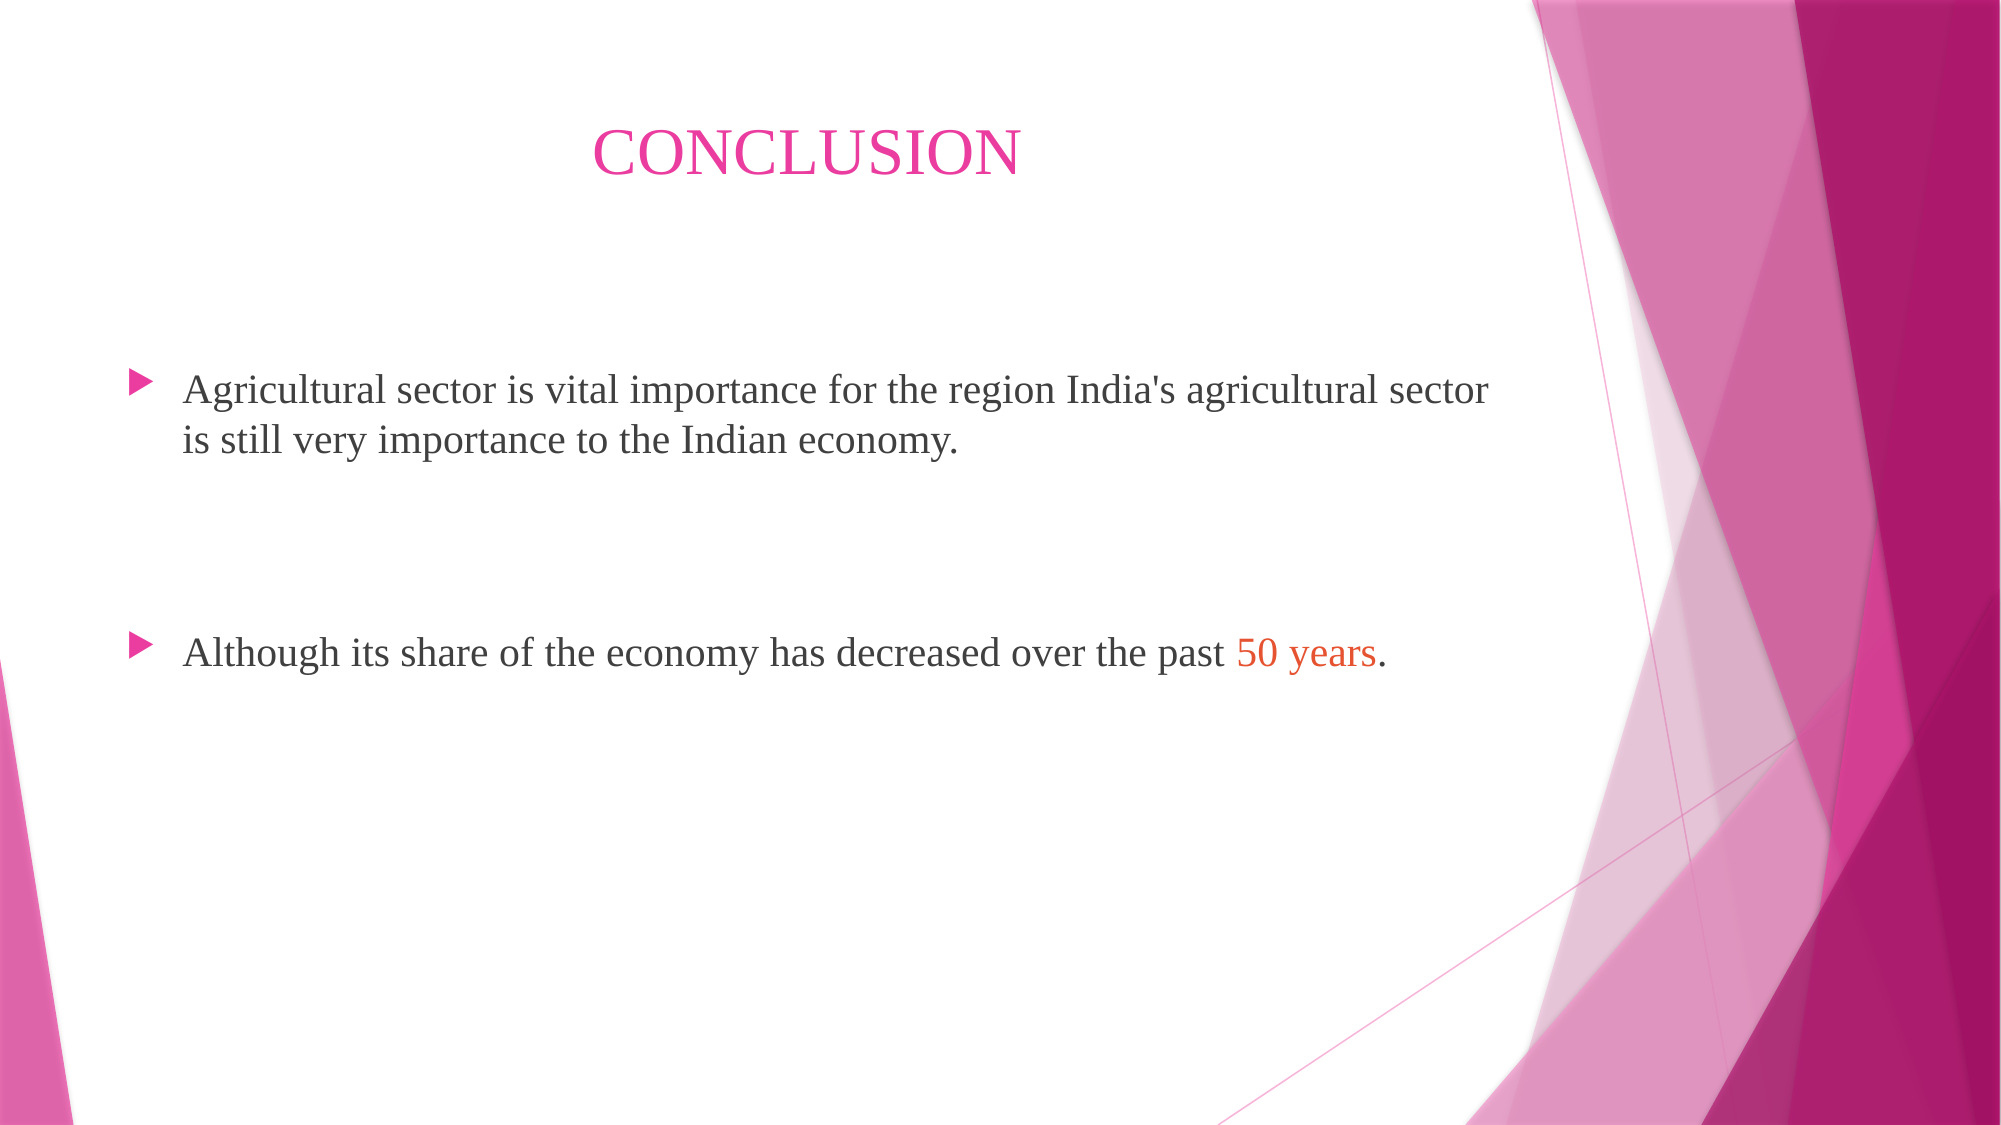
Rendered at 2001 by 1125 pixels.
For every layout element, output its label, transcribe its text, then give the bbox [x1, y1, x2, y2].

title CONCLUSION [111, 99, 1522, 317]
list Agricultural sector is vital importance for the region India's agricultural sector is still very importance to the Indian economy. Although its share of the economy has decreased over the past 50 years. [111, 354, 1522, 992]
